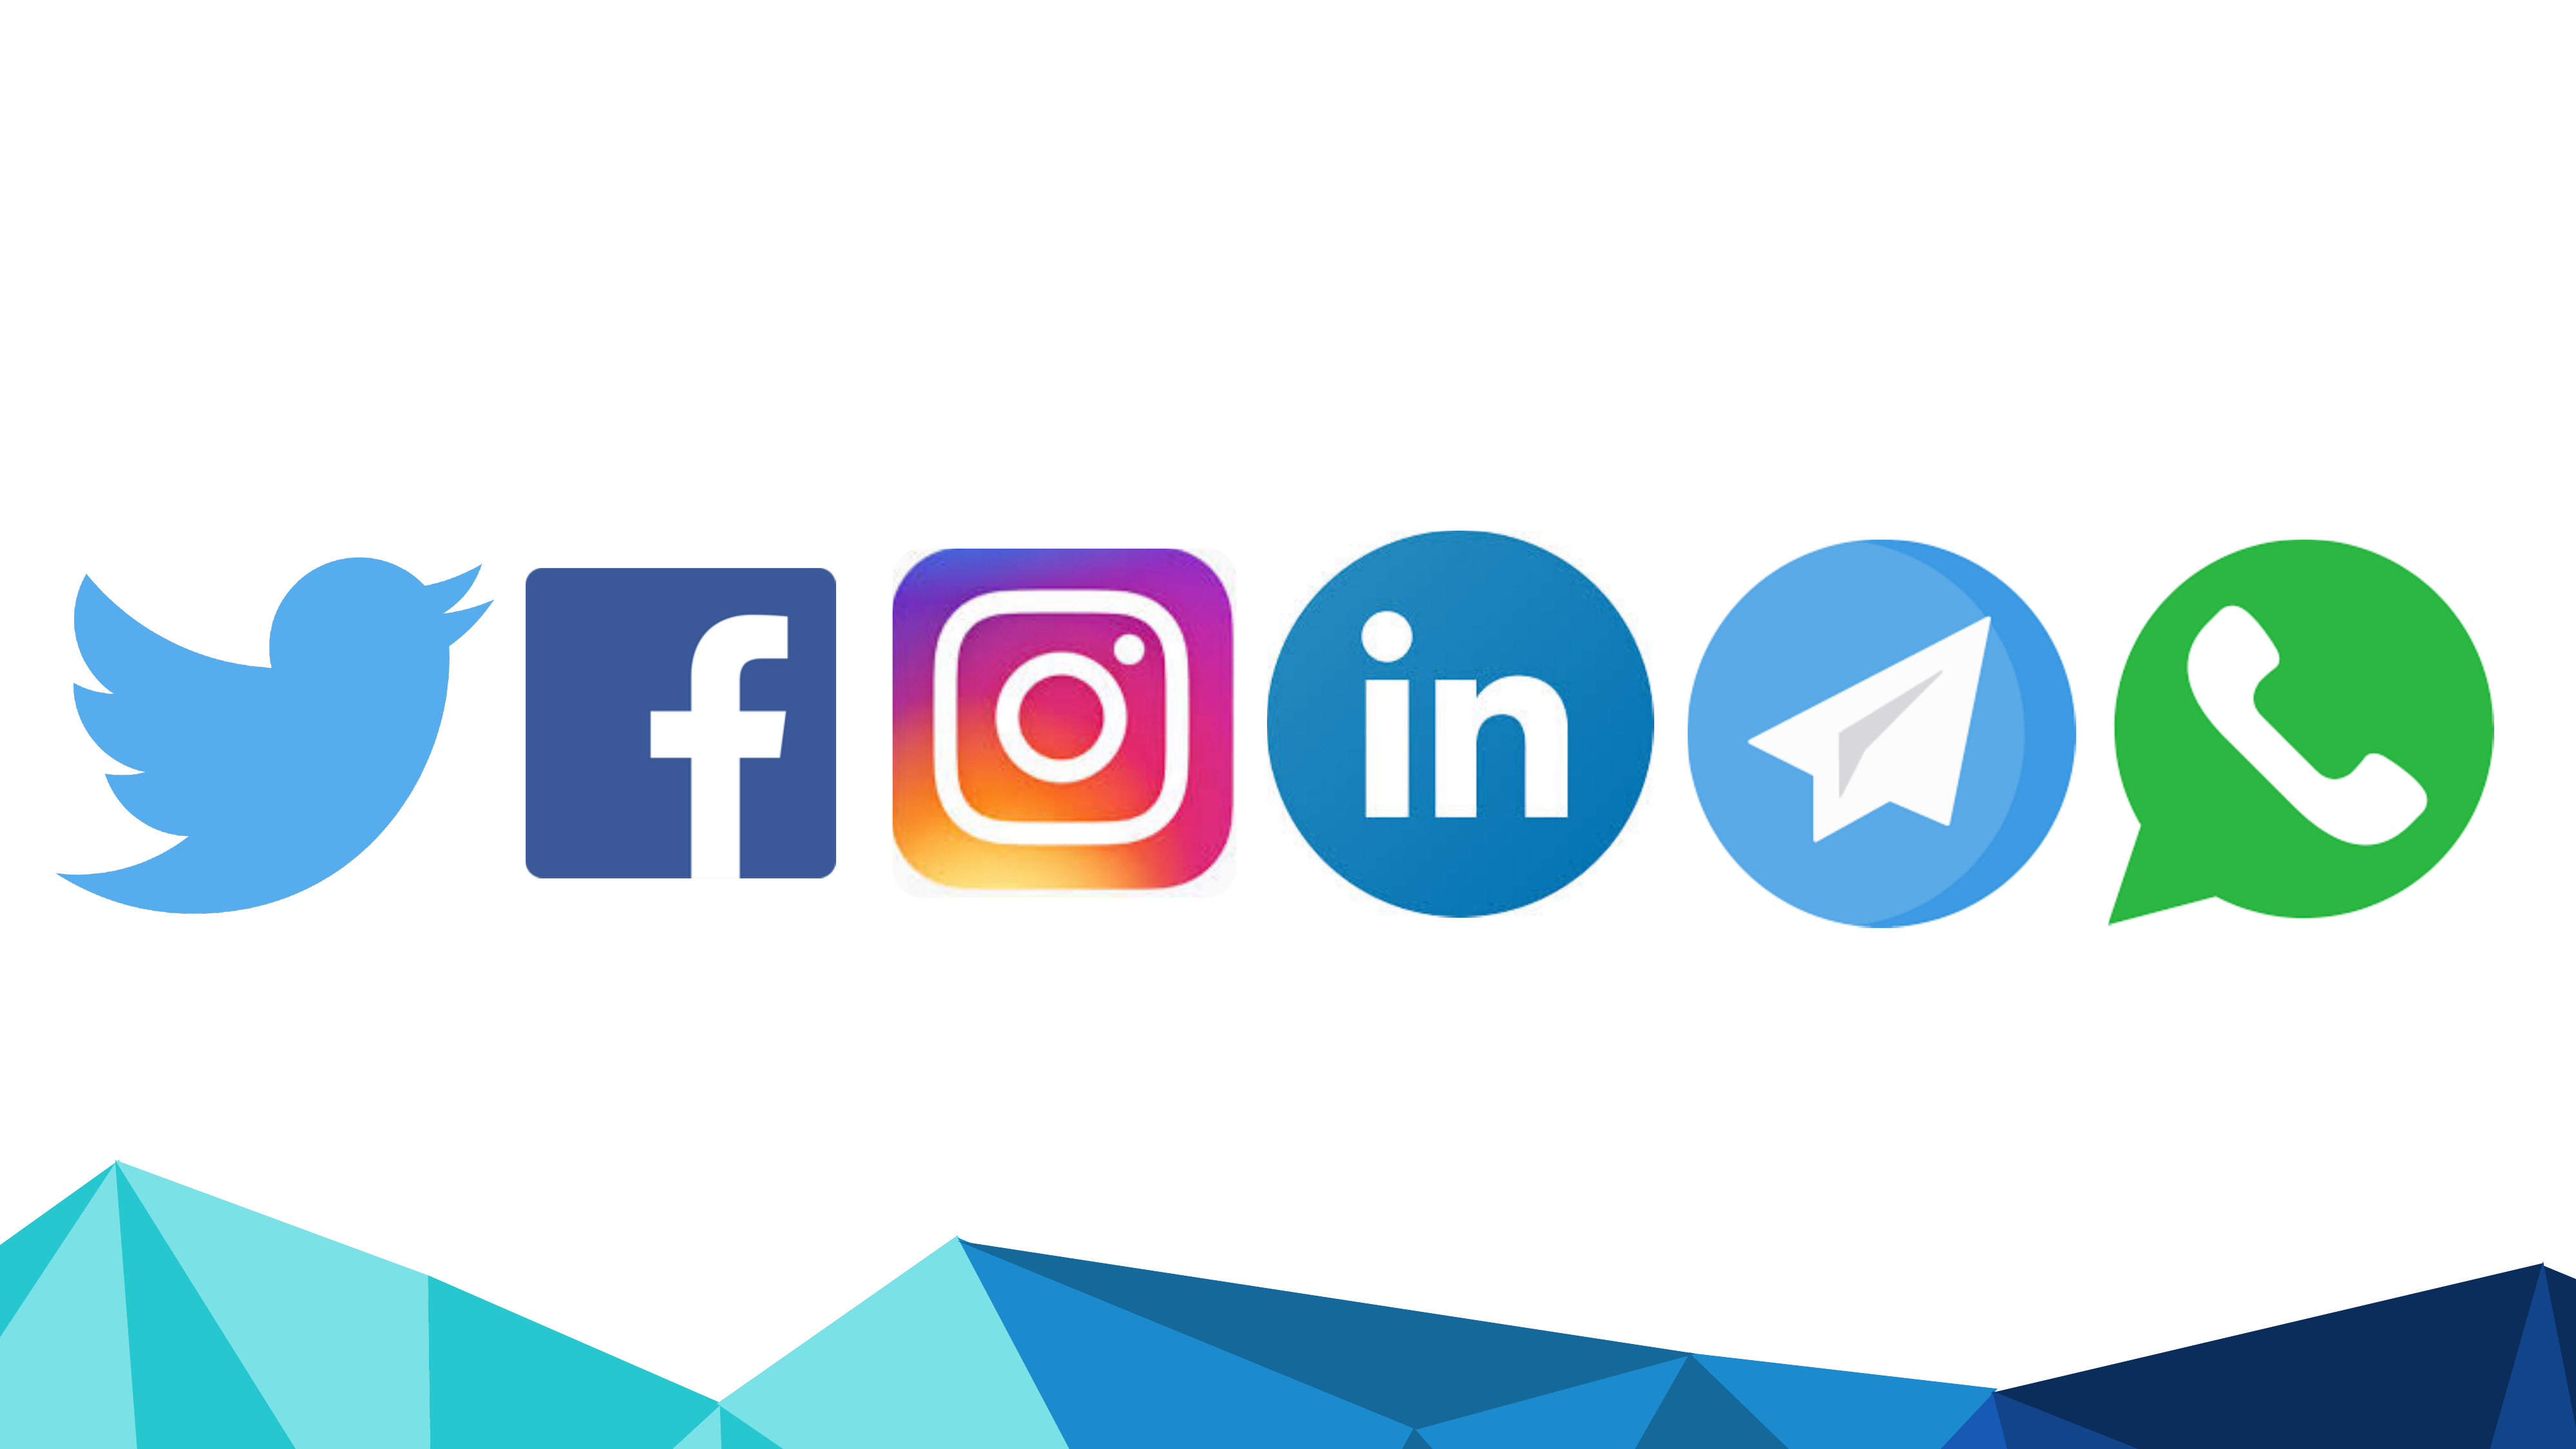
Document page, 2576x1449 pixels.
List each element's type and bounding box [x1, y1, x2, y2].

picture [892, 548, 1237, 898]
picture [1688, 540, 2076, 928]
picture [1267, 531, 1654, 918]
picture [0, 415, 836, 1064]
picture [2108, 540, 2494, 925]
